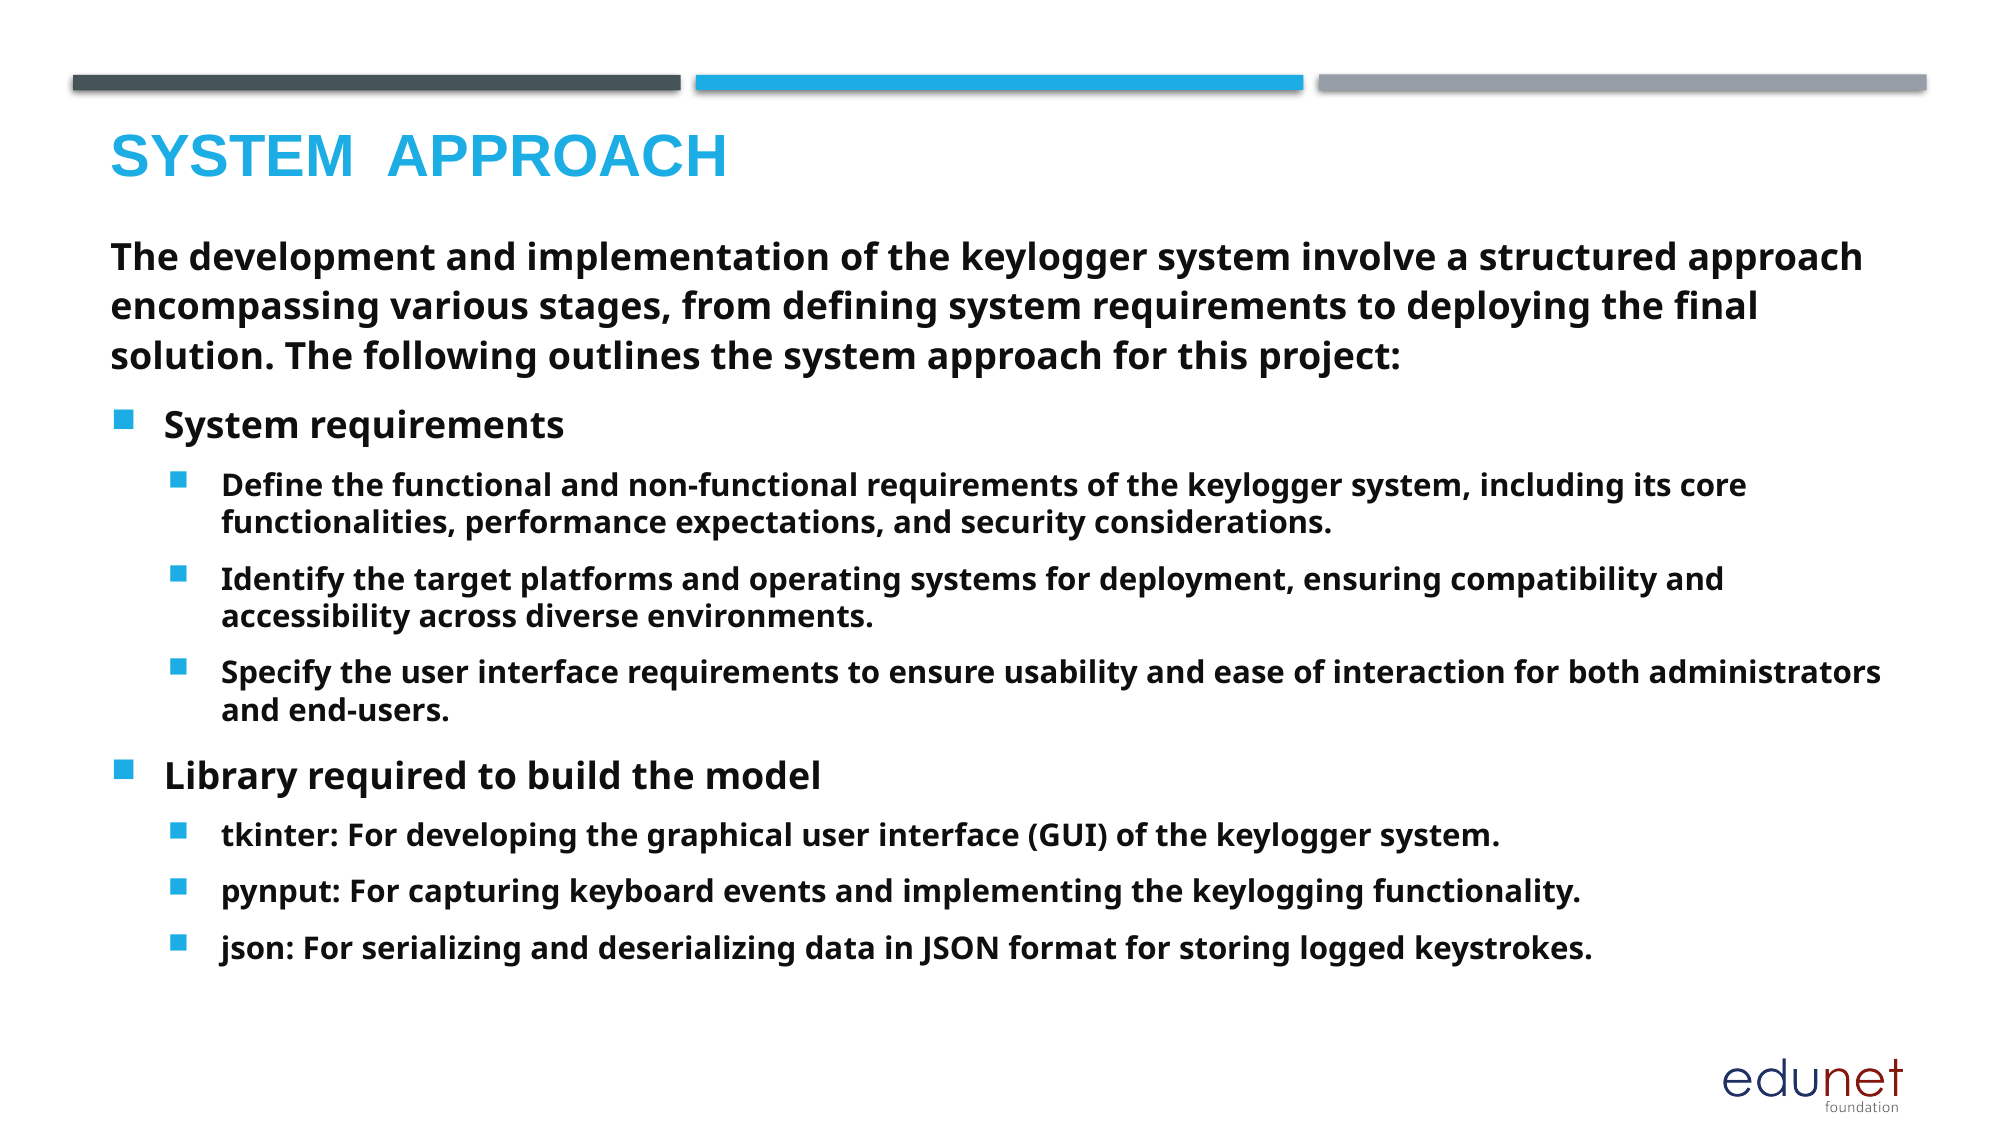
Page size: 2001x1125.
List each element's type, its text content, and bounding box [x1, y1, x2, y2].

list The development and implementation of the keylogger system involve a structured approach encompassing various stages, from defining system requirements to deploying the final solution. The following outlines the system approach for this project: System requirements Define the functional and non-functional requirements of the keylogger system, including its core functionalities, performance expectations, and security considerations. Identify the target platforms and operating systems for deployment, ensuring compatibility and accessibility across diverse environments. Specify the user interface requirements to ensure usability and ease of interaction for both administrators and end-users. Library required to build the model tkinter: For developing the graphical user interface (GUI) of the keylogger system. pynput: For capturing keyboard events and implementing the keylogging functionality. json: For serializing and deserializing data in JSON format for storing logged keystrokes. [95, 213, 1905, 981]
picture [1719, 1056, 1905, 1116]
title System Approach [95, 108, 1905, 196]
